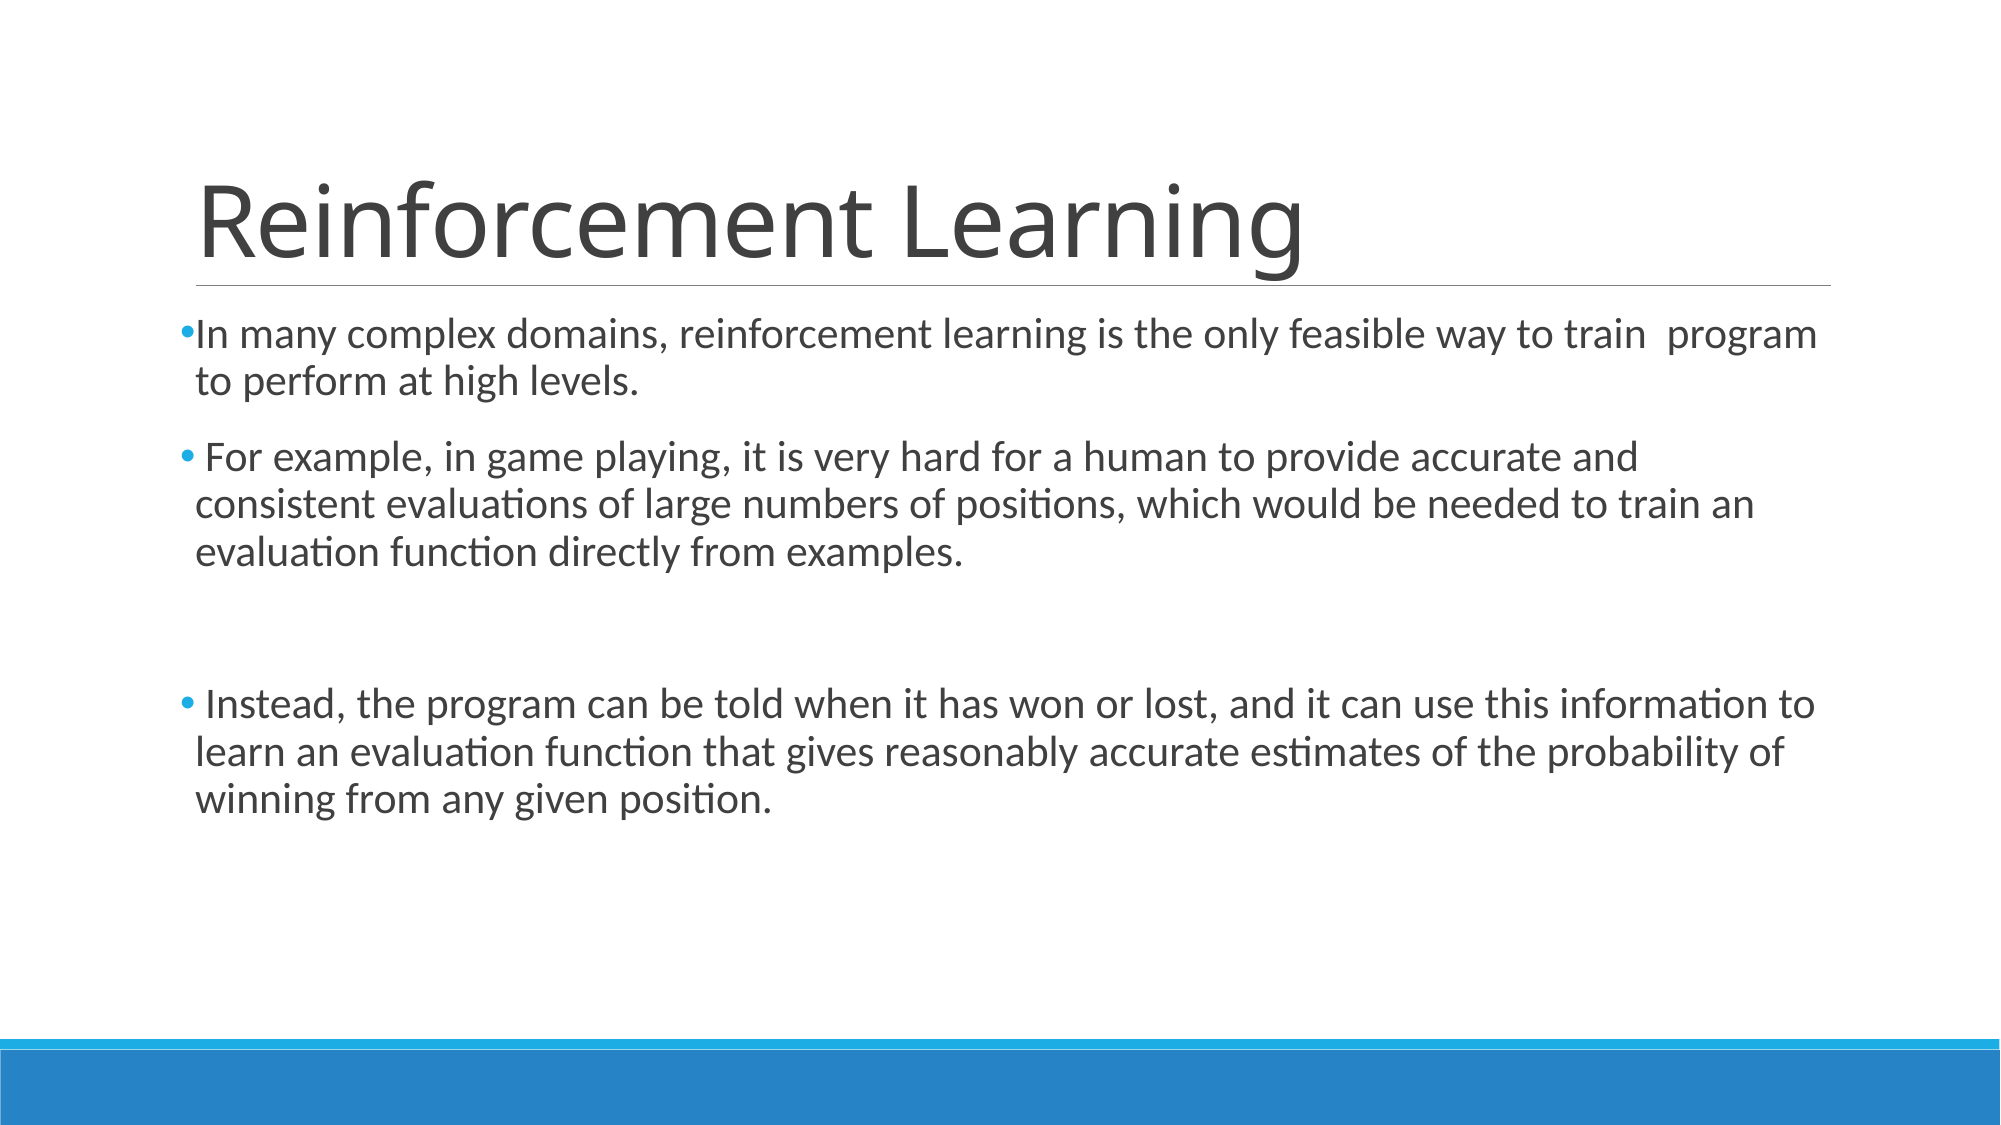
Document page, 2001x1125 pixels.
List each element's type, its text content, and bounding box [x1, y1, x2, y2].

list In many complex domains, reinforcement learning is the only feasible way to train program to perform at high levels. For example, in game playing, it is very hard for a human to provide accurate and consistent evaluations of large numbers of positions, which would be needed to train an evaluation function directly from examples. Instead, the program can be told when it has won or lost, and it can use this information to learn an evaluation function that gives reasonably accurate estimates of the probability of winning from any given position. [180, 302, 1830, 963]
title Reinforcement Learning [180, 47, 1830, 285]
